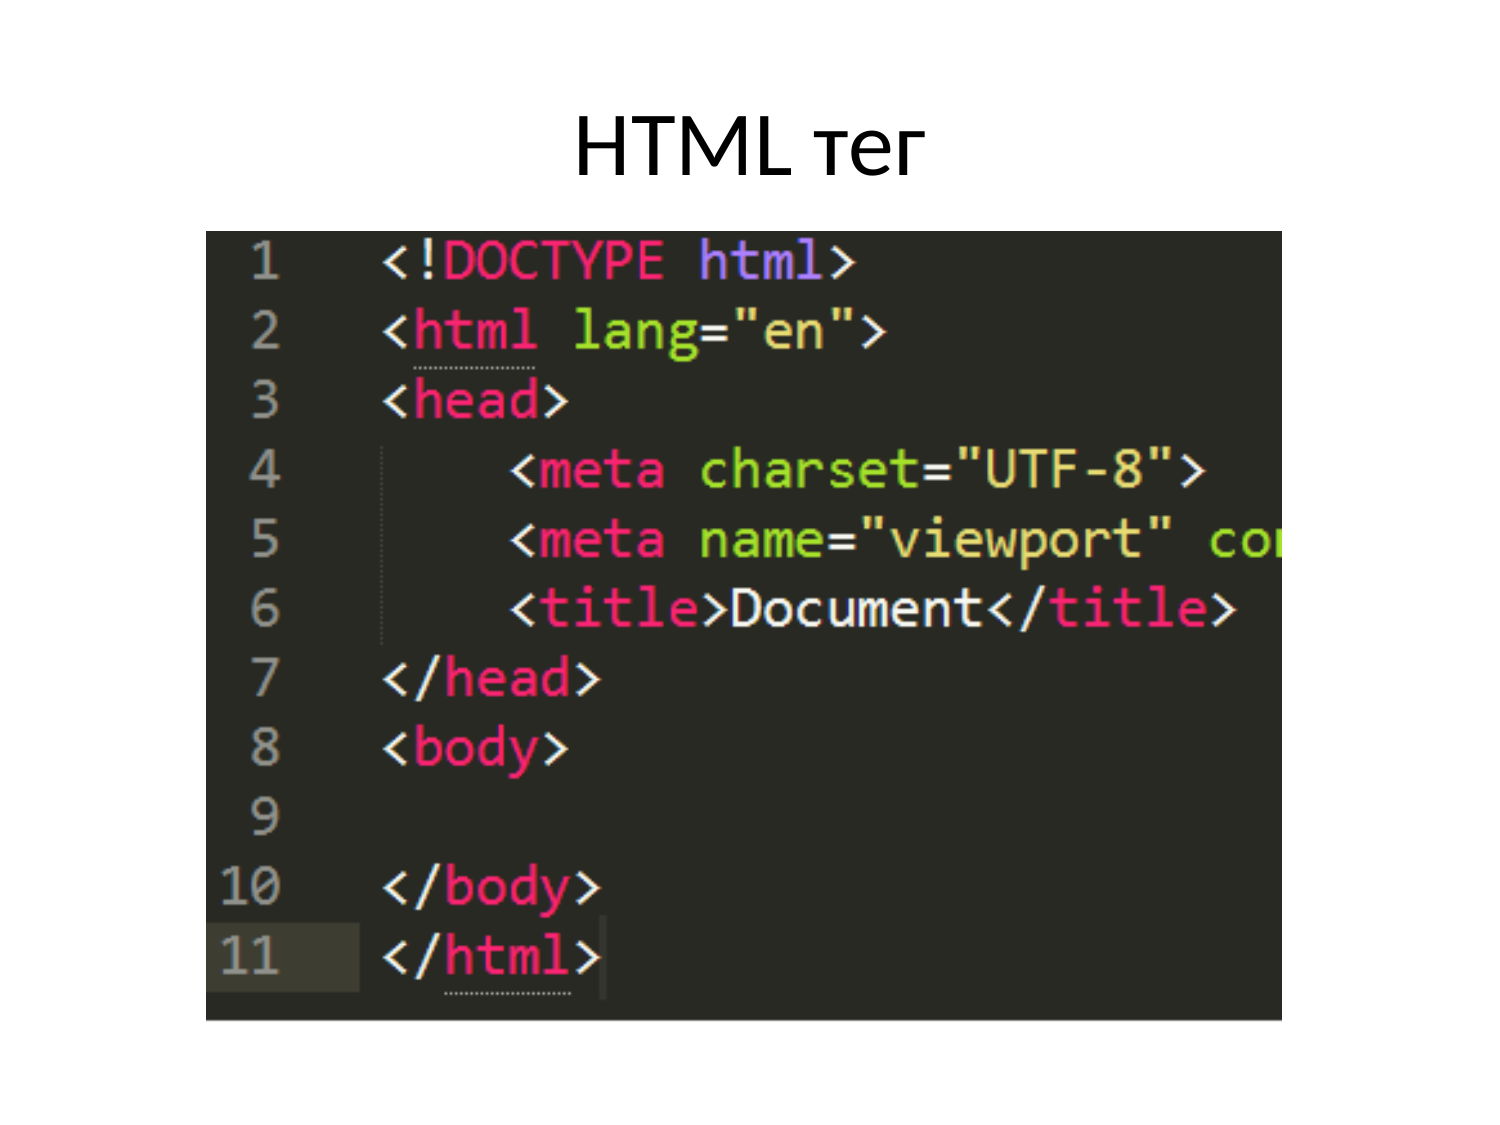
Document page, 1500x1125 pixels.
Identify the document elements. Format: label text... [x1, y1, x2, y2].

picture [206, 231, 1282, 1030]
title HTML тег [75, 45, 1425, 233]
